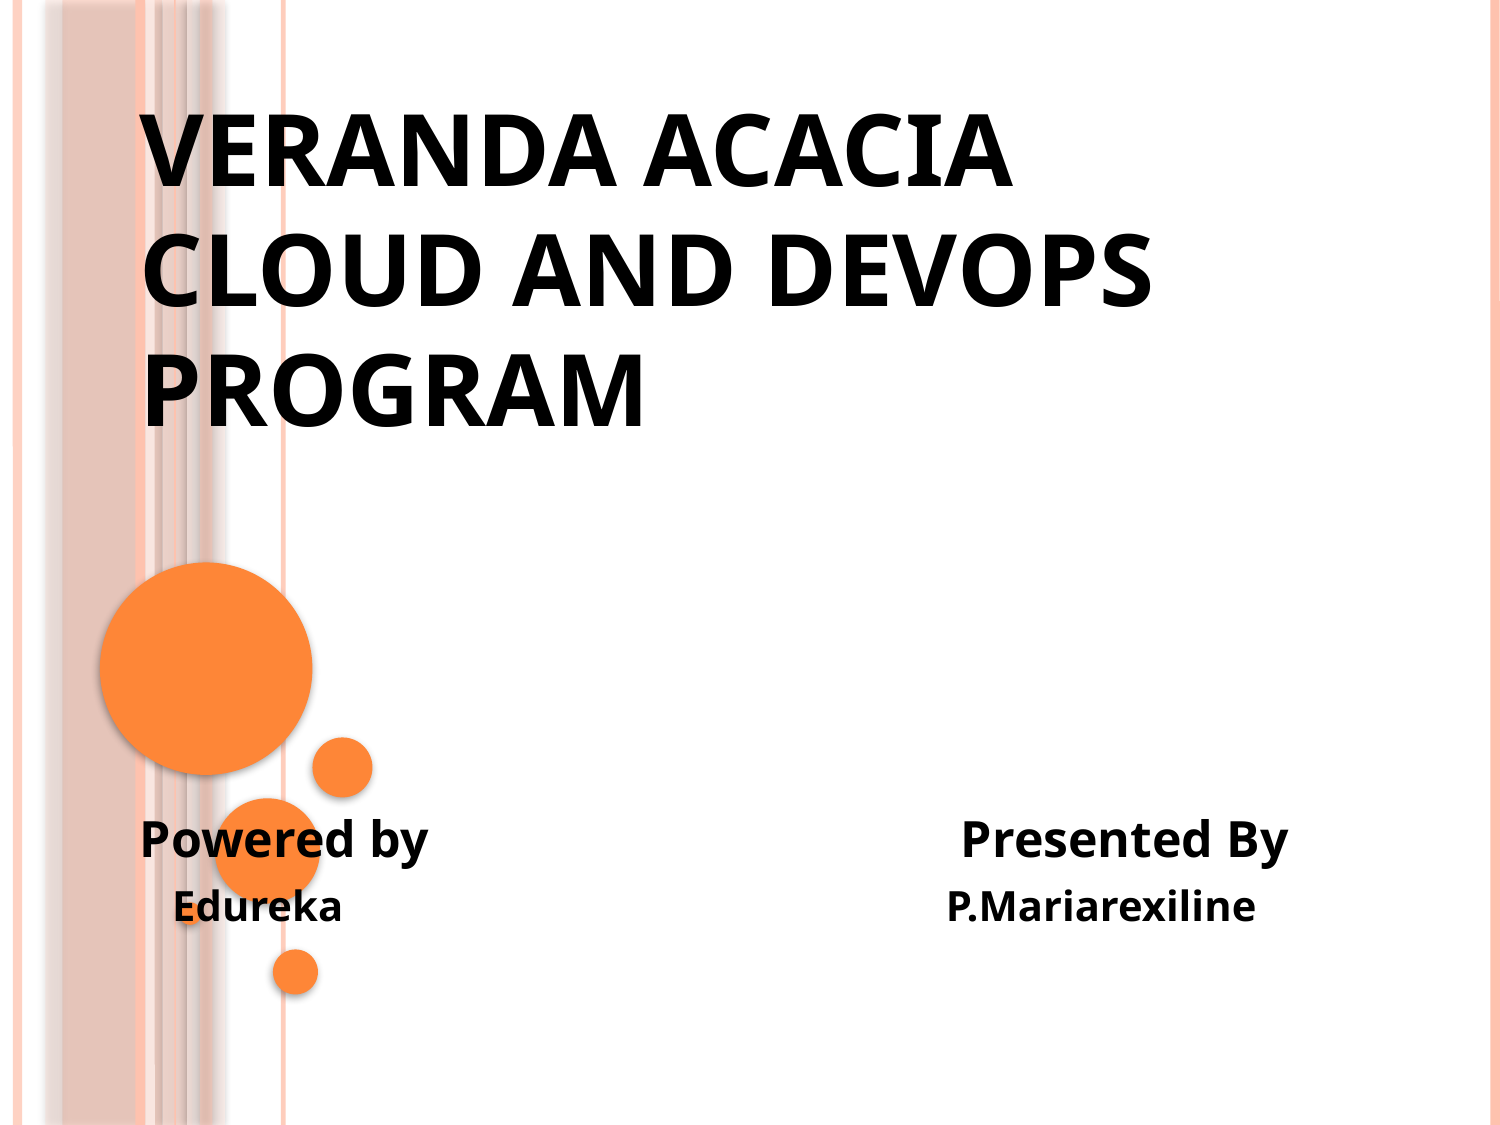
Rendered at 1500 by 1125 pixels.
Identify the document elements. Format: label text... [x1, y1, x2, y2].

subtitle Powered by Presented By Edureka P.Mariarexiline [125, 800, 1425, 1088]
title Veranda Acacia Cloud and DevOps Program [125, 212, 1400, 454]
